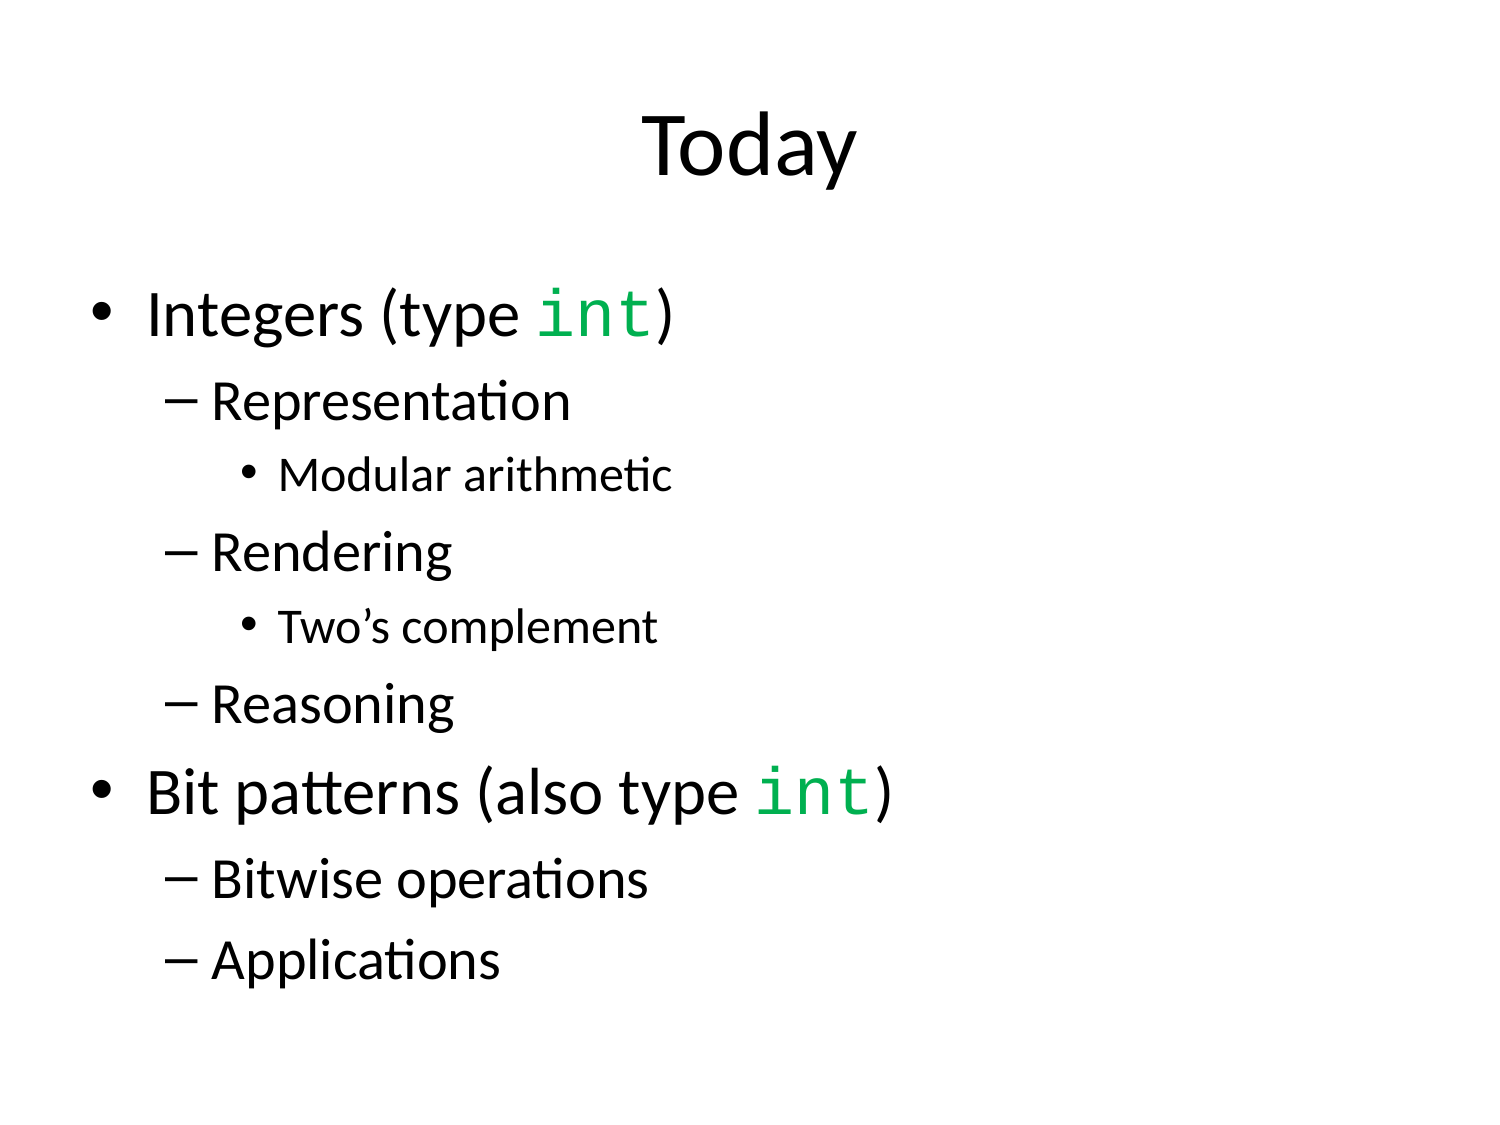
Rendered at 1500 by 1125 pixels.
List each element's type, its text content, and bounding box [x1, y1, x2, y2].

title Today [75, 45, 1425, 233]
list Integers (type int) Representation Modular arithmetic Rendering Two’s complement Reasoning Bit patterns (also type int) Bitwise operations Applications [75, 262, 1425, 1005]
